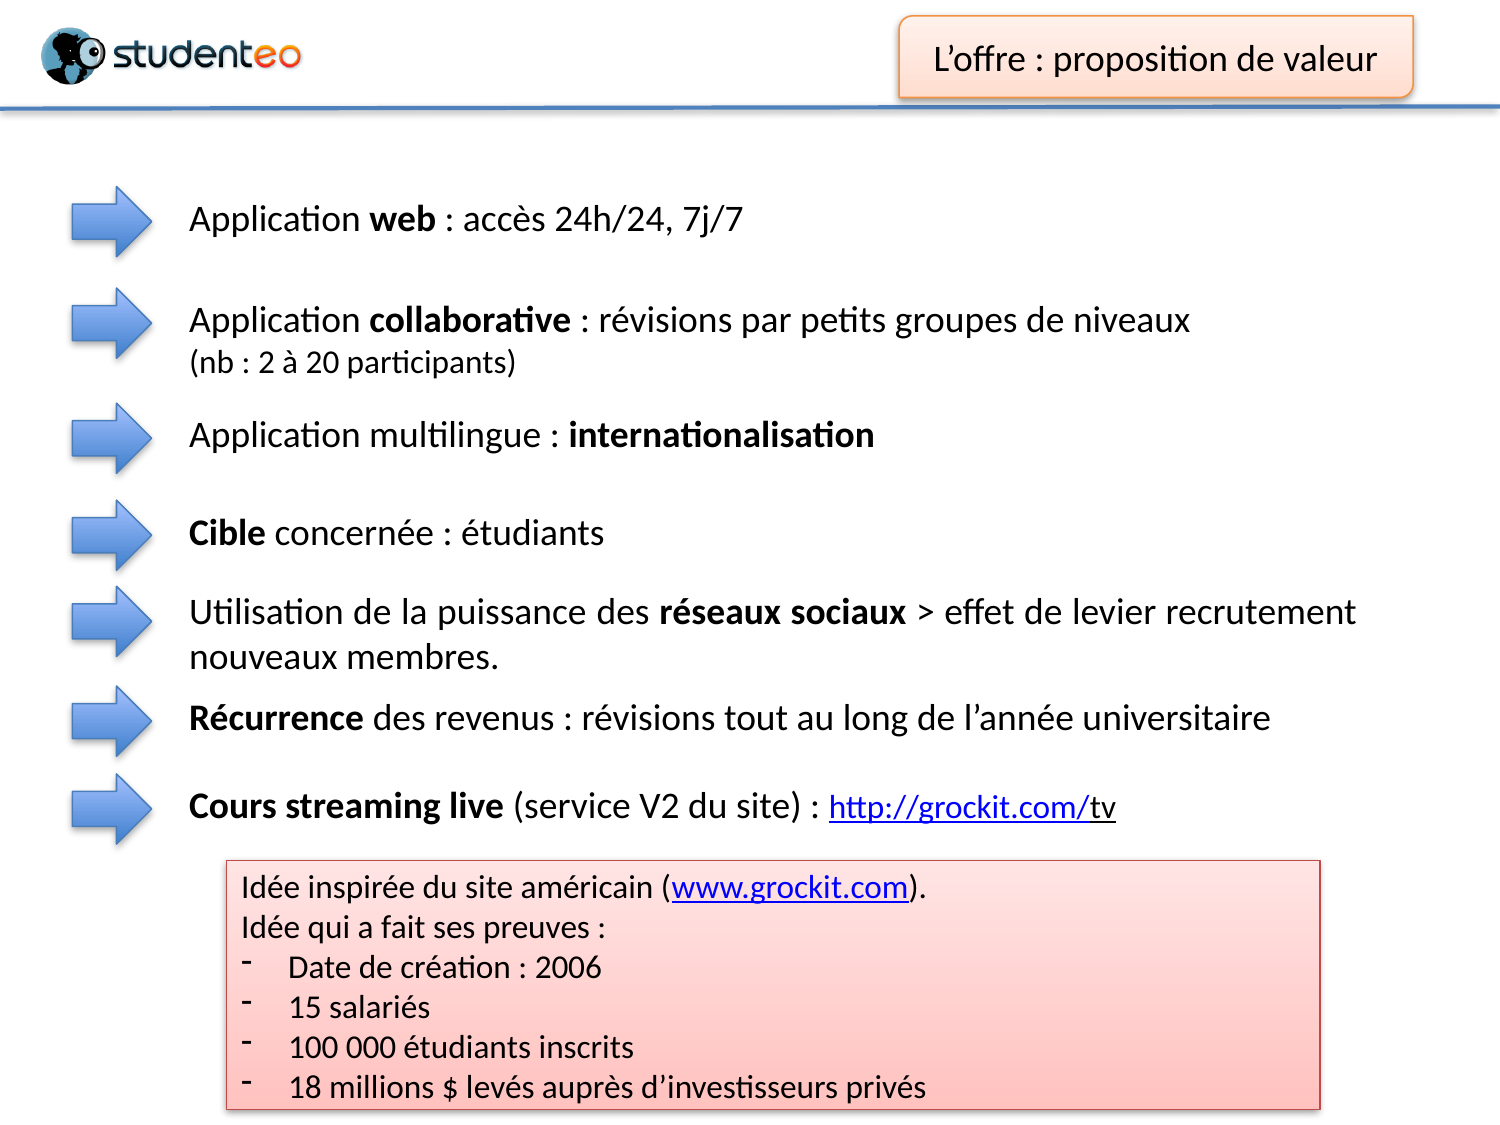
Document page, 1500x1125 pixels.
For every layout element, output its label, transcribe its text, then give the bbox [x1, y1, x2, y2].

text_box [71, 402, 153, 475]
text_box [71, 685, 153, 757]
text_box Récurrence des revenus : révisions tout au long de l’année universitaire [174, 685, 1372, 746]
text_box Application collaborative : révisions par petits groupes de niveaux (nb : 2 à 20 participants) [174, 287, 1372, 388]
text_box [71, 773, 153, 845]
text_box [71, 185, 153, 258]
text_box Cours streaming live (service V2 du site) : http://grockit.com/tv [174, 773, 1372, 834]
text_box [71, 287, 153, 359]
text_box [71, 499, 153, 572]
text_box Application web : accès 24h/24, 7j/7 [174, 186, 1372, 247]
text_box [71, 585, 153, 658]
text_box Idée inspirée du site américain (www.grockit.com). Idée qui a fait ses preuves : Date de création : 2006 15 salariés 100 000 étudiants inscrits 18 millions $ levés auprès d’investisseurs privés [226, 860, 1321, 1110]
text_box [0, 15, 1500, 109]
text_box Cible concernée : étudiants [174, 500, 1372, 560]
text_box Utilisation de la puissance des réseaux sociaux > effet de levier recrutement nouveaux membres. [174, 579, 1372, 685]
text_box Application multilingue : internationalisation [174, 403, 1372, 463]
